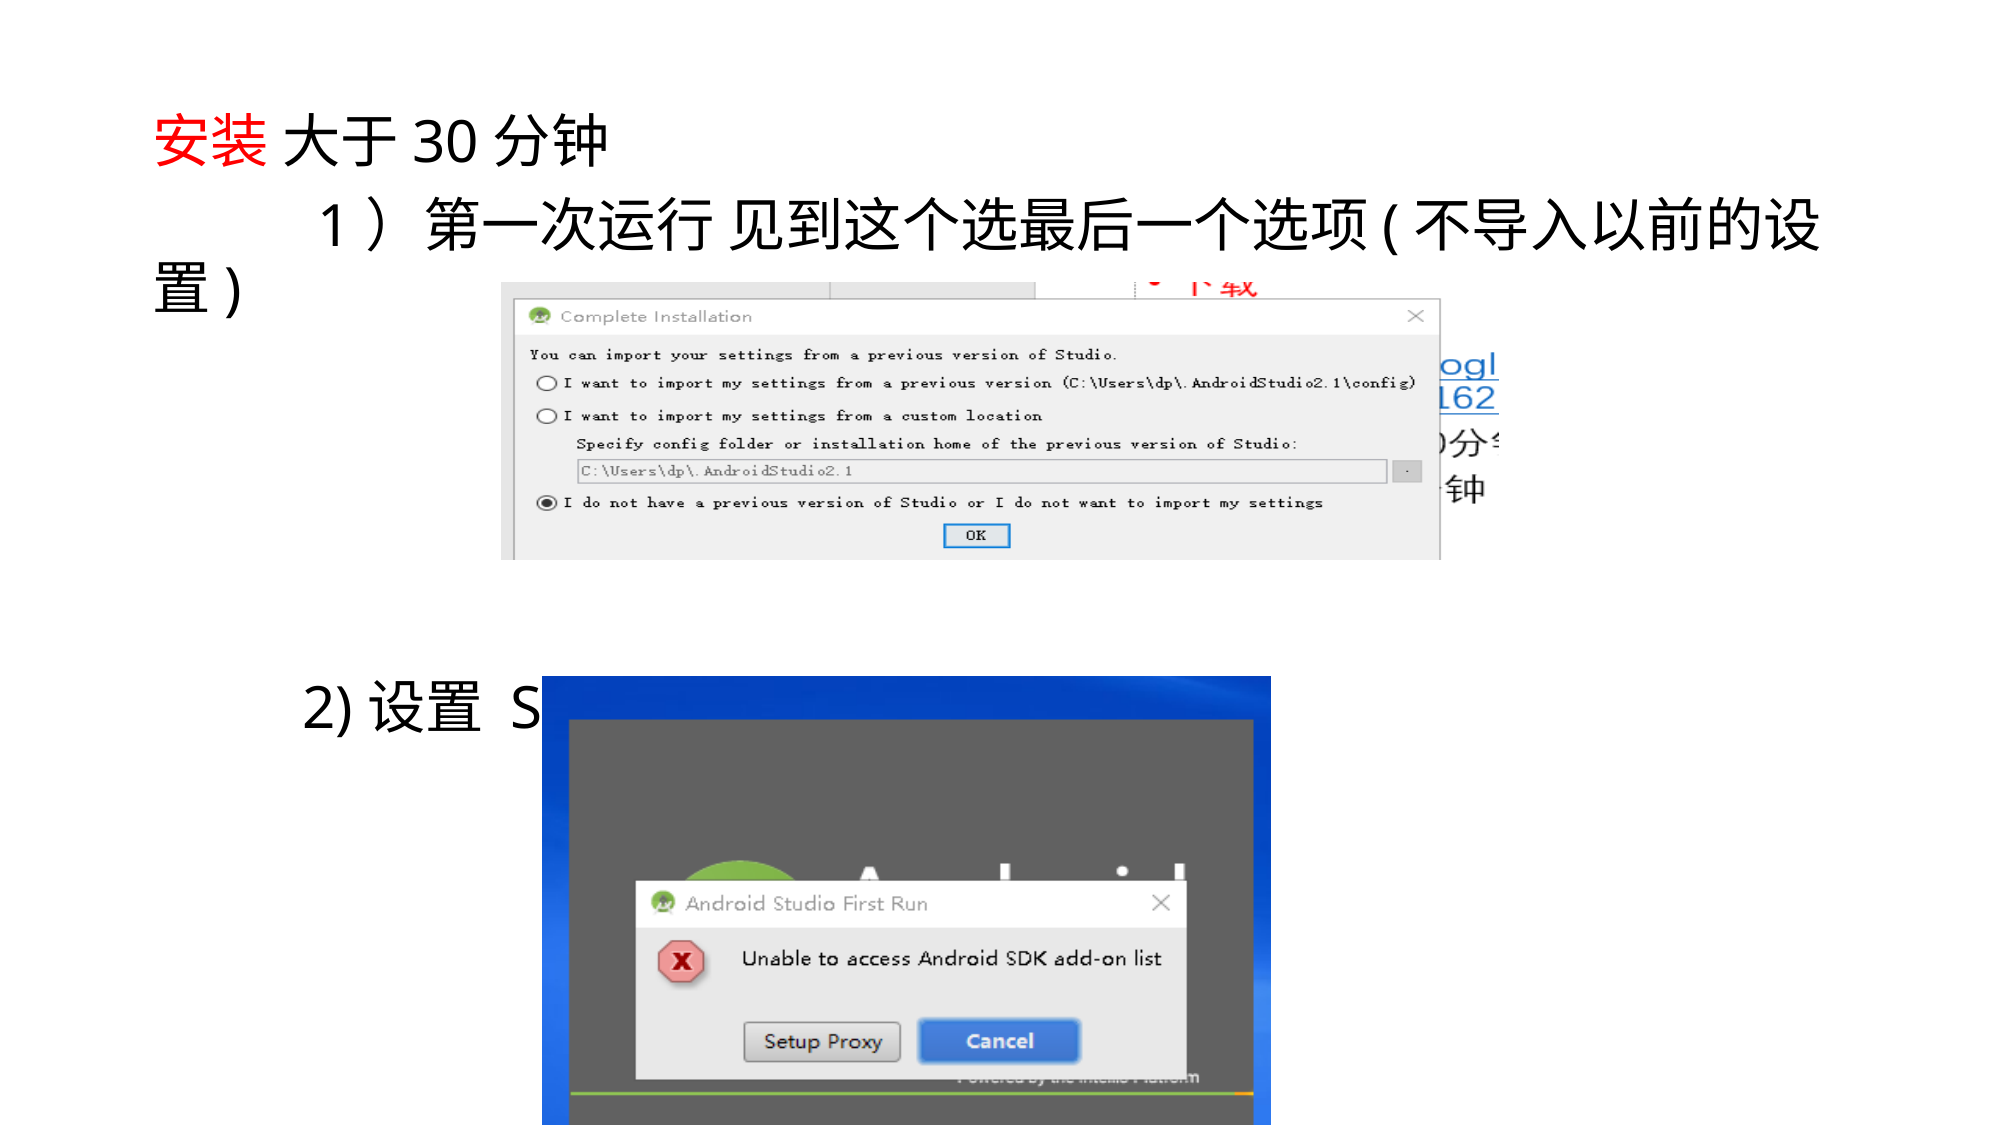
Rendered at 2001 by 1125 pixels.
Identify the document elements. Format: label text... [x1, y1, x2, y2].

list 安装 大于30分钟 1）第一次运行 见到这个选最后一个选项(不导入以前的设置) 2)设置 SDK proxy,当遇到 [137, 104, 1863, 1014]
picture [542, 676, 1271, 1125]
picture [501, 282, 1499, 560]
